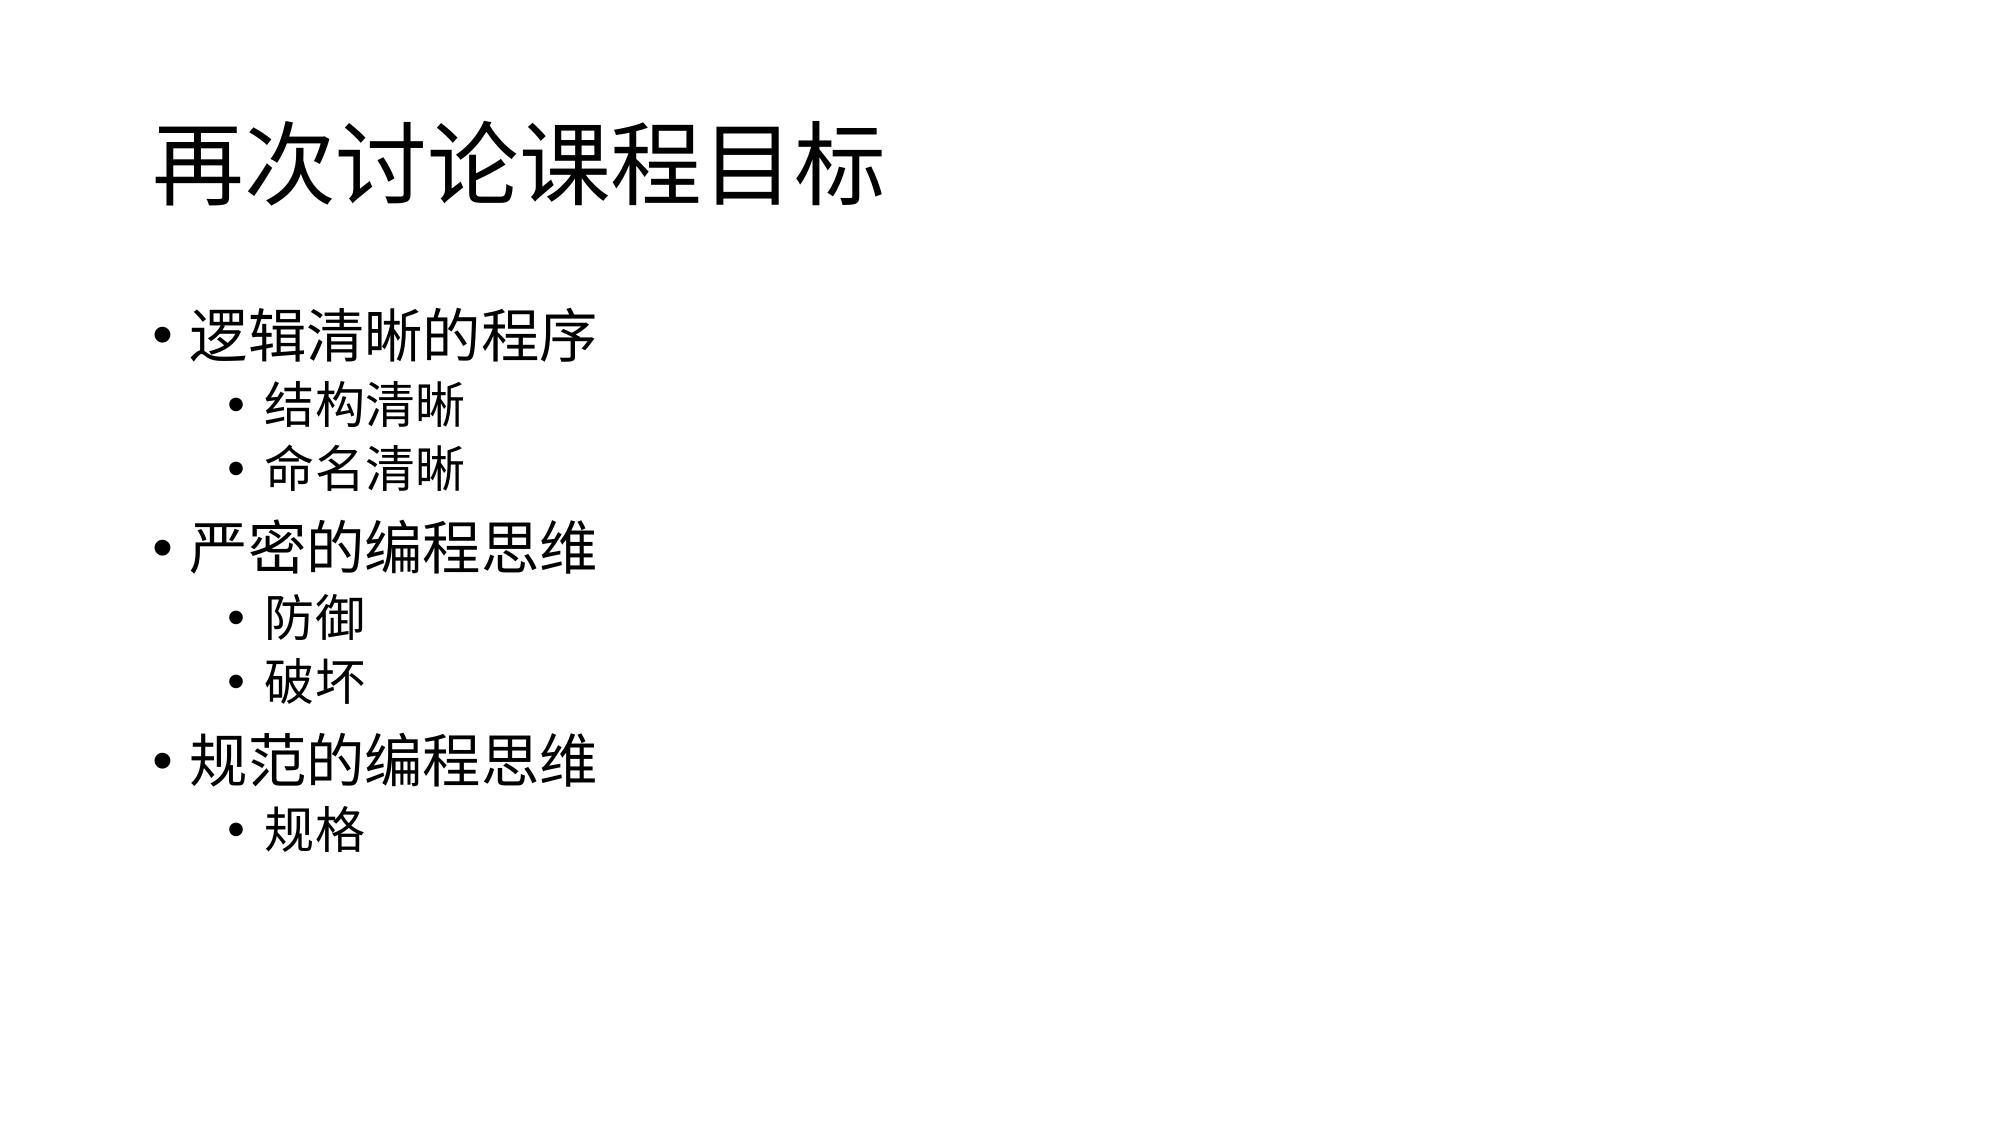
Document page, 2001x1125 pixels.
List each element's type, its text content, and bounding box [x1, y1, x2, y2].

list 逻辑清晰的程序 结构清晰 命名清晰 严密的编程思维 防御 破坏 规范的编程思维 规格 [137, 299, 1863, 1014]
title 再次讨论课程目标 [137, 59, 1863, 278]
